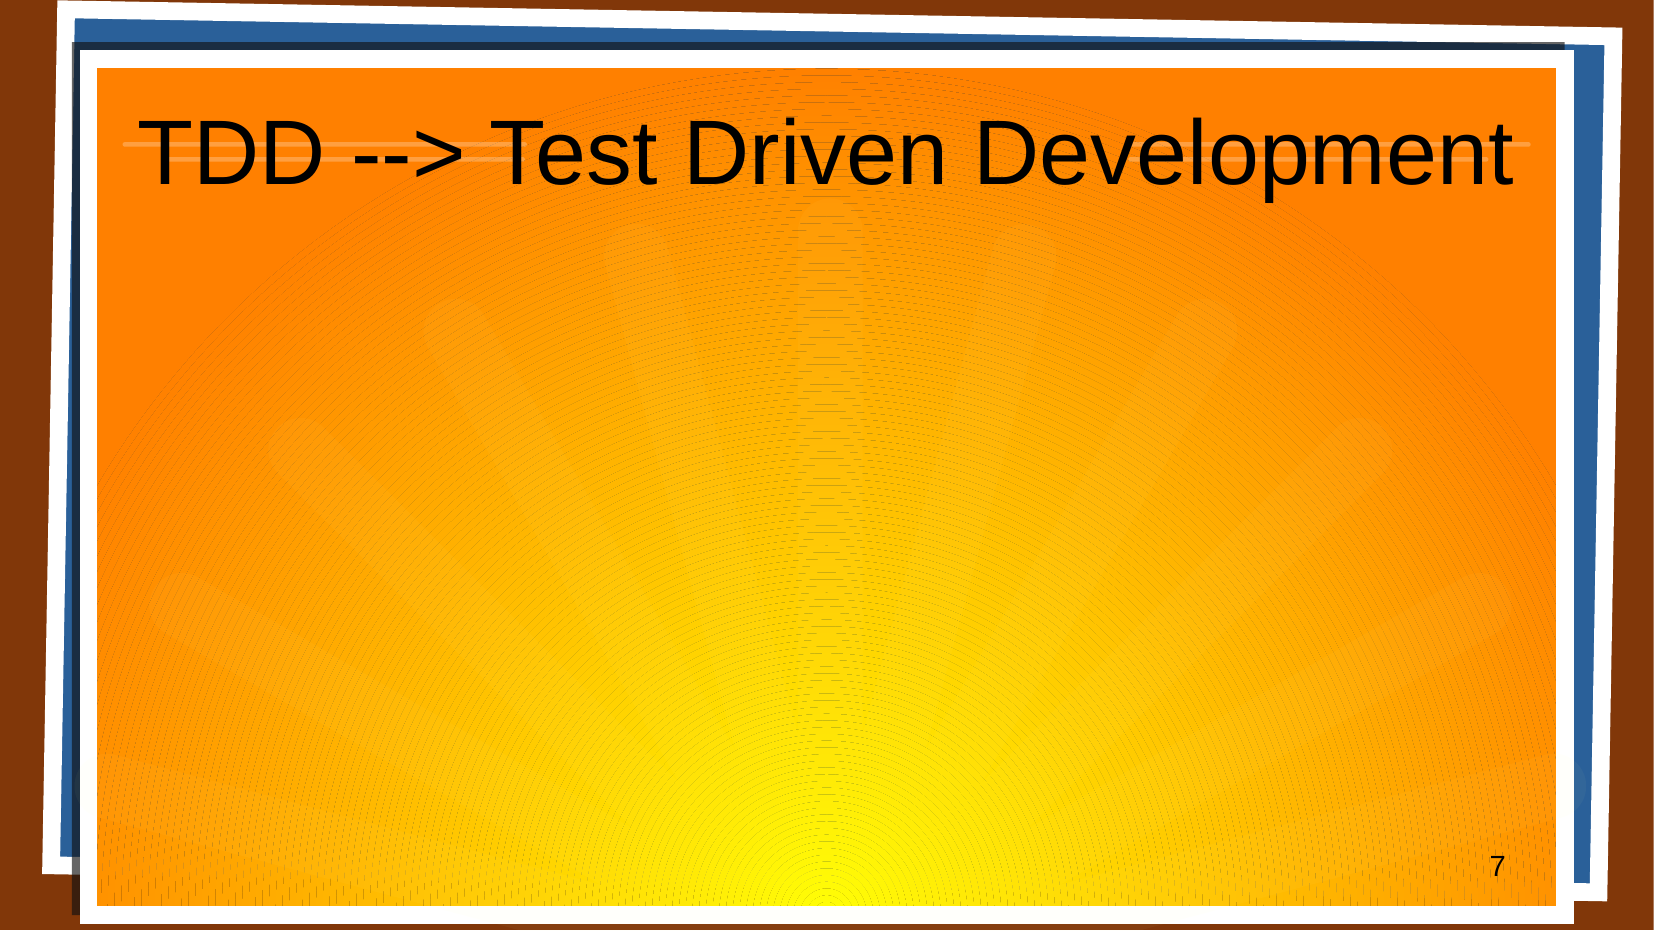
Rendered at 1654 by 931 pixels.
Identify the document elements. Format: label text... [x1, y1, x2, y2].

title TDD --> Test Driven Development [29, 0, 1624, 302]
slide_number 7 [1151, 847, 1506, 912]
